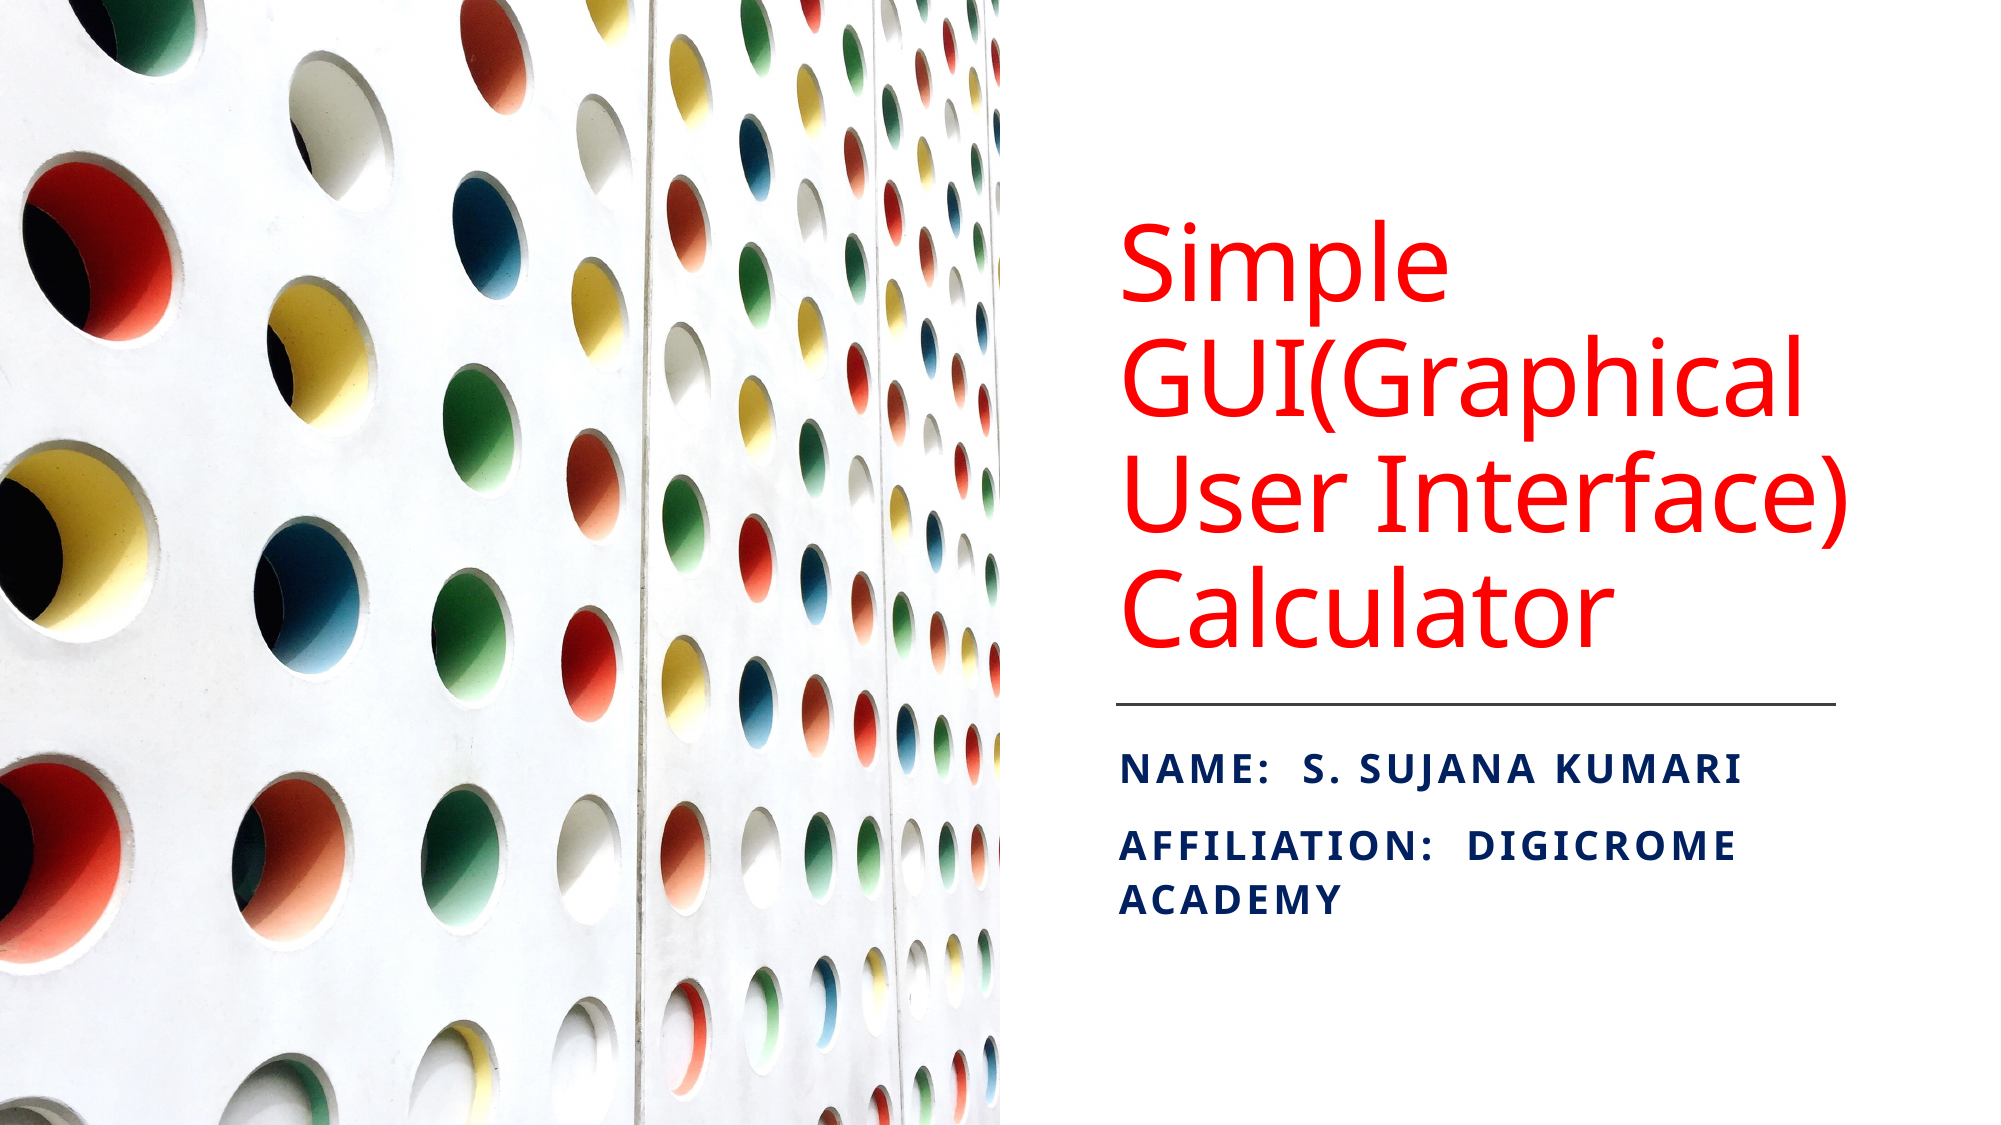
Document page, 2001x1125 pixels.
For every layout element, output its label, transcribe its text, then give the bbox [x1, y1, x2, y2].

picture [0, 0, 1001, 1125]
title Simple GUI(Graphical User Interface) Calculator [1103, 104, 1894, 679]
subtitle NAME: S. SUJANA KUMARI AFFILIATION: DIGICROME ACADEMY [1103, 730, 1897, 935]
text_box [1006, 0, 2000, 1125]
